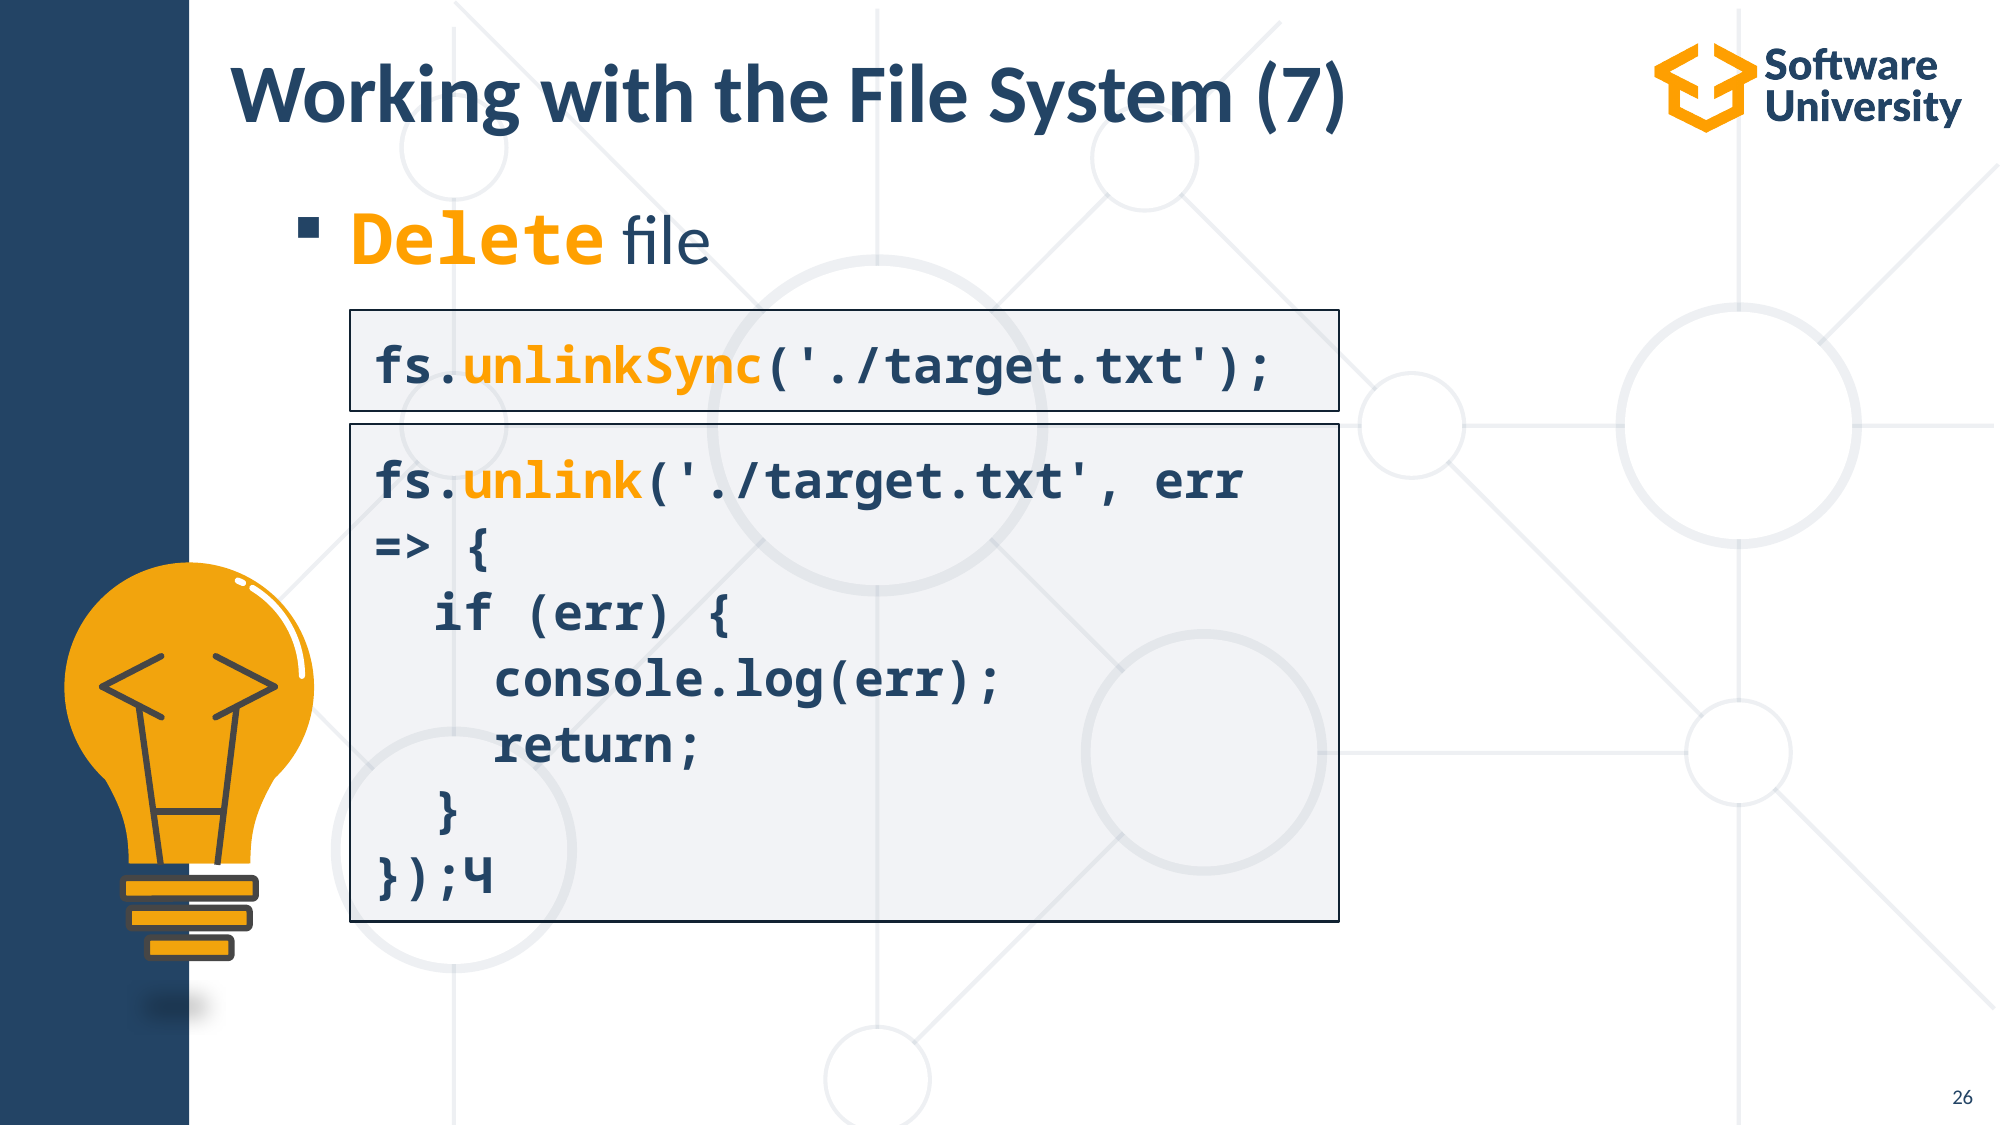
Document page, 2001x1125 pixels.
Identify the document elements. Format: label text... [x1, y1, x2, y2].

list Delete file [274, 183, 1968, 1094]
picture [1641, 31, 1973, 145]
title Working with the File System (7) [212, 16, 1628, 162]
slide_number 26 [1927, 1067, 1989, 1117]
text_box fs.unlinkSync('./target.txt'); [350, 310, 1340, 412]
text_box fs.unlink('./target.txt', err => { if (err) { console.log(err); return; } });Ч [350, 424, 1340, 922]
